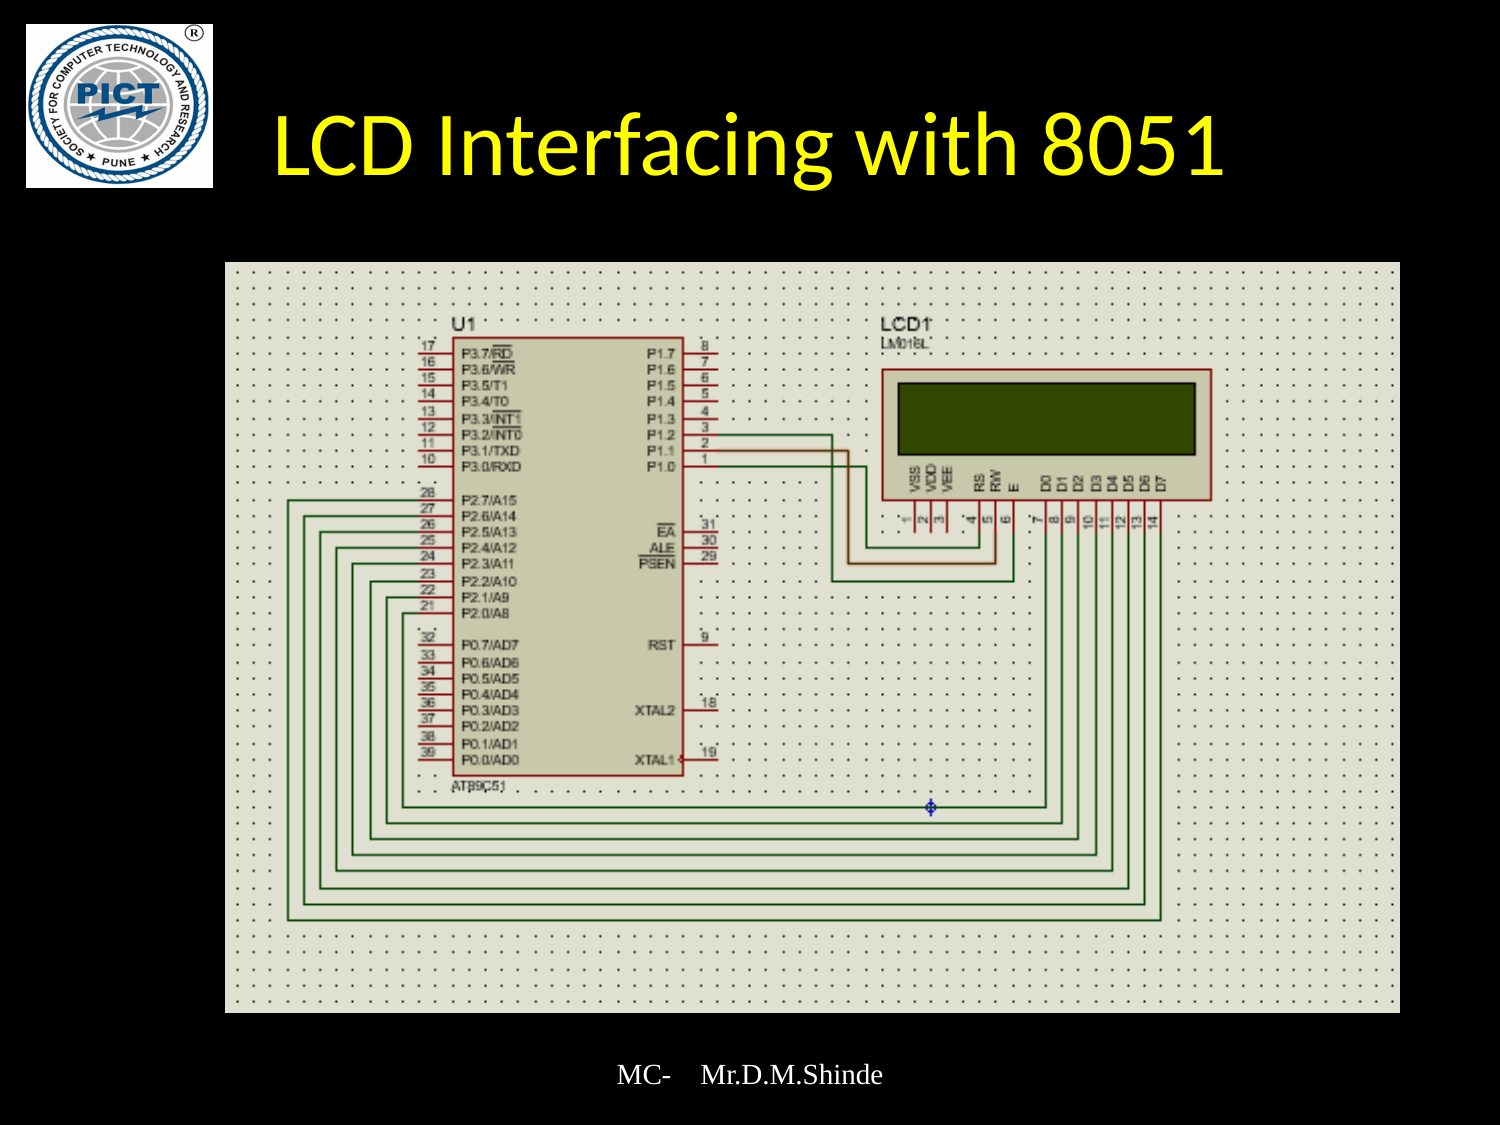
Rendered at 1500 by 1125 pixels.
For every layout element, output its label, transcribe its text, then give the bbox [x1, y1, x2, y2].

footer MC- Mr.D.M.Shinde [512, 1042, 988, 1103]
title LCD Interfacing with 8051 [75, 45, 1425, 233]
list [224, 262, 1401, 1013]
picture [26, 24, 213, 188]
